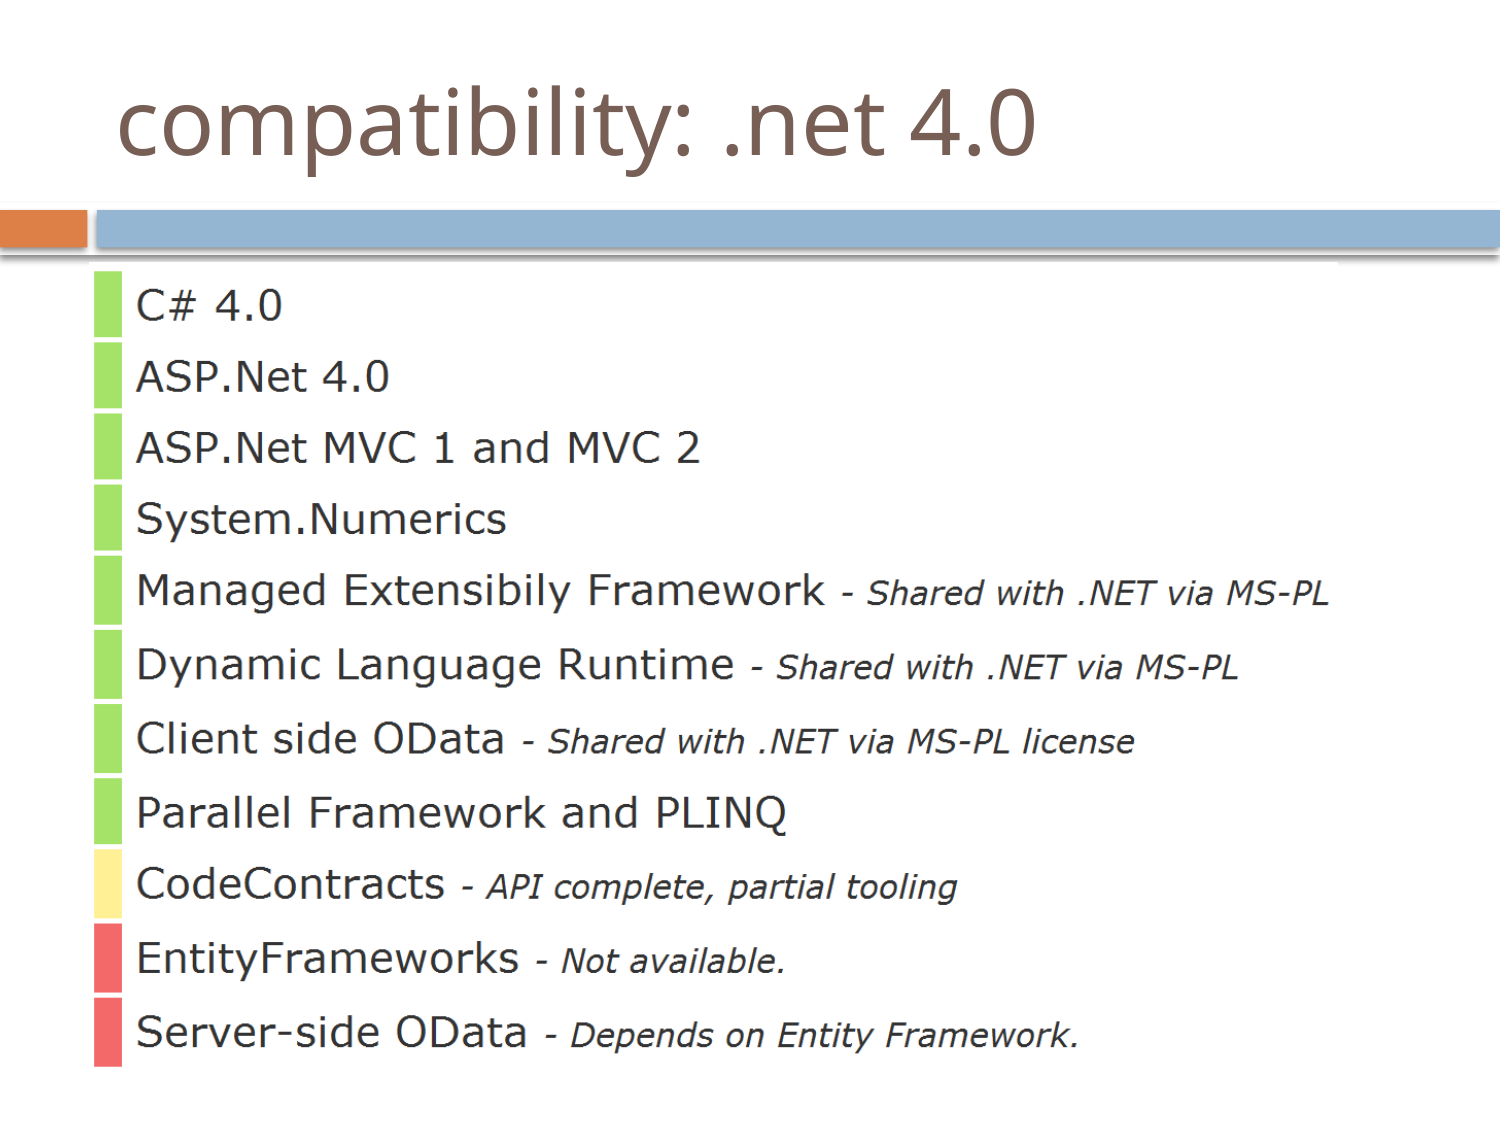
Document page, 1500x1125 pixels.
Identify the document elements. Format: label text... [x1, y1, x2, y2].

title compatibility: .net 4.0 [100, 37, 1438, 200]
picture [88, 262, 1338, 1075]
